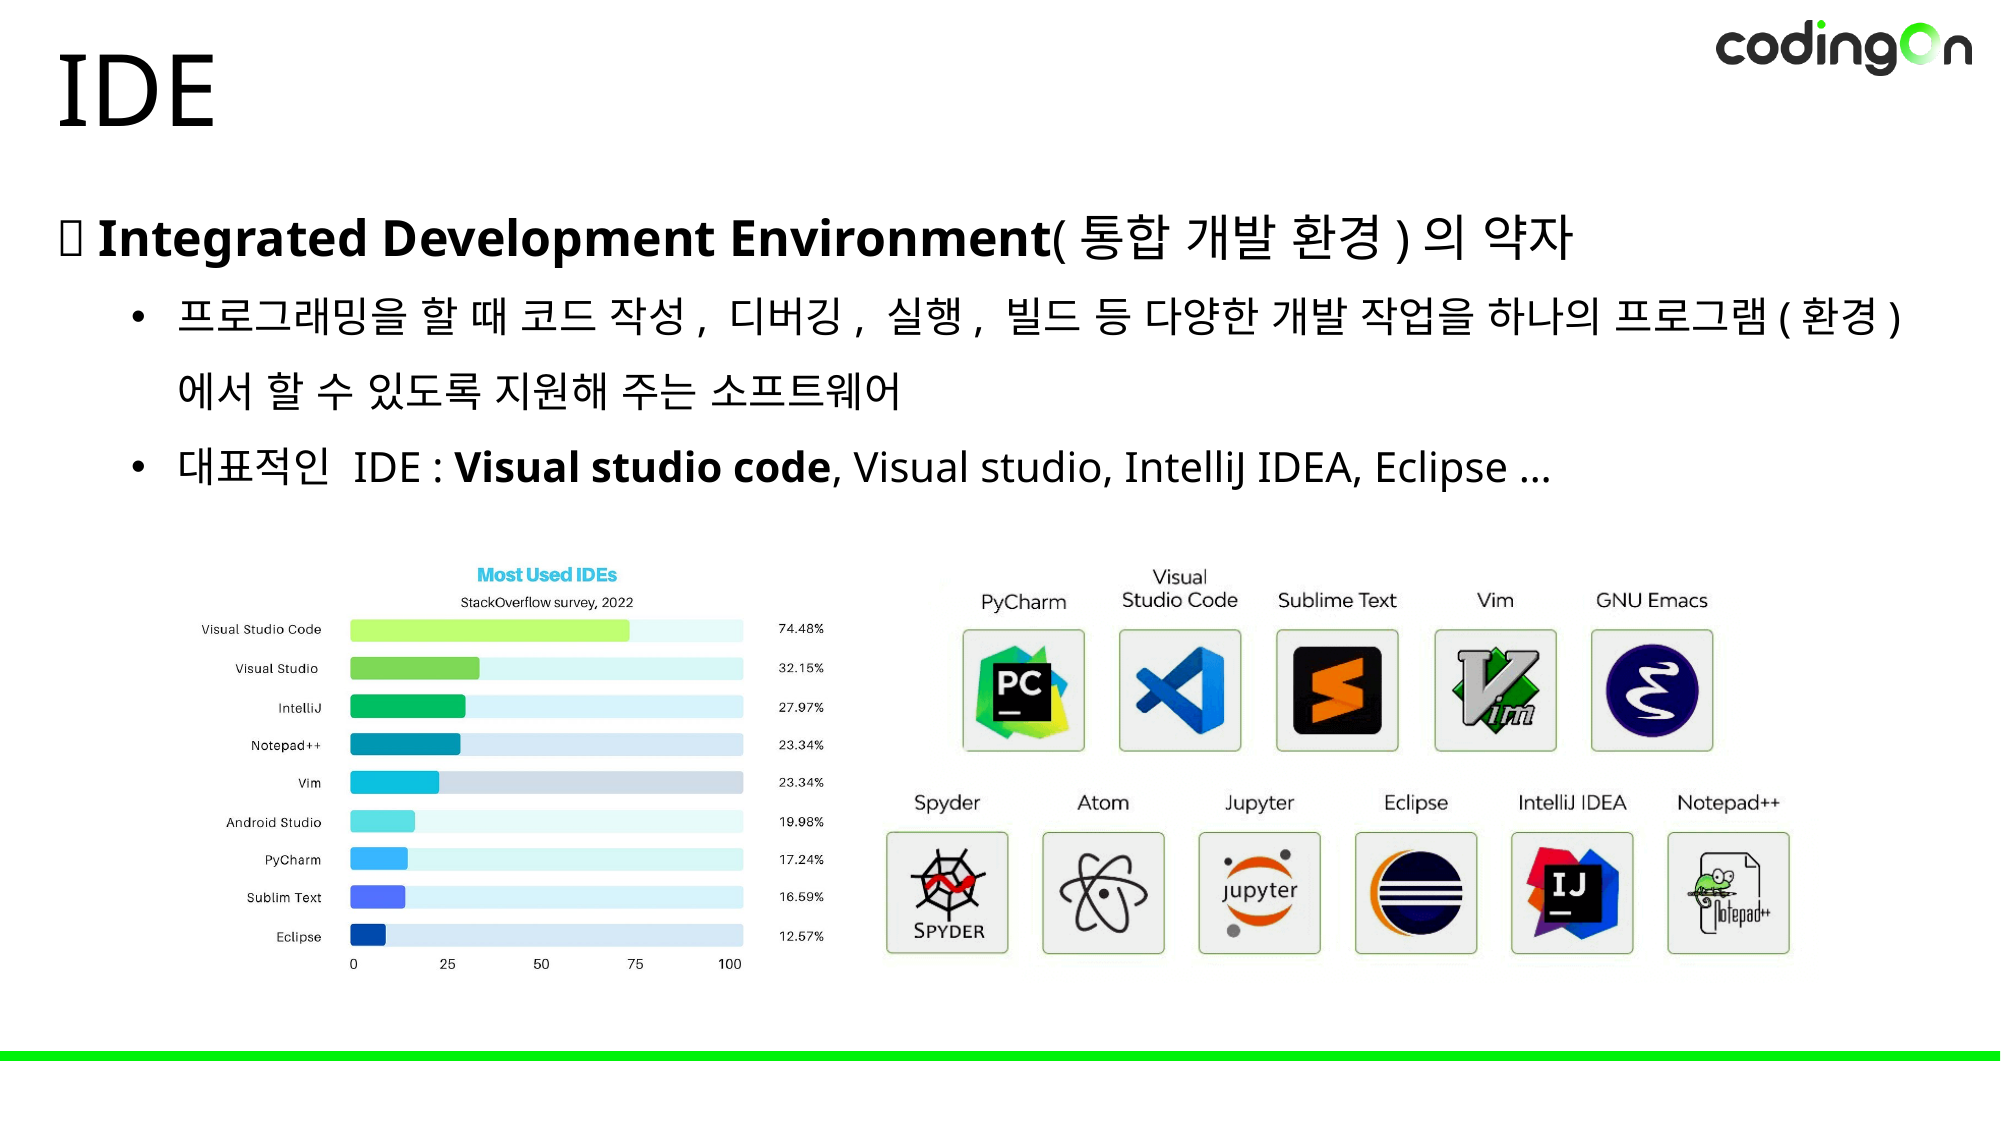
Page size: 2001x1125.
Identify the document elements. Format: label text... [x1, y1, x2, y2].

text_box 💡 Integrated Development Environment(통합 개발 환경)의 약자 프로그래밍을 할 때 코드 작성, 디버깅, 실행, 빌드 등 다양한 개발 작업을 하나의 프로그램(환경)에서 할 수 있도록 지원해 주는 소프트웨어 대표적인 IDE : Visual studio code, Visual studio, IntelliJ IDEA, Eclipse … [41, 168, 1959, 499]
picture [1767, 20, 1972, 76]
title IDE [41, 0, 1767, 168]
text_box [181, 543, 1819, 983]
